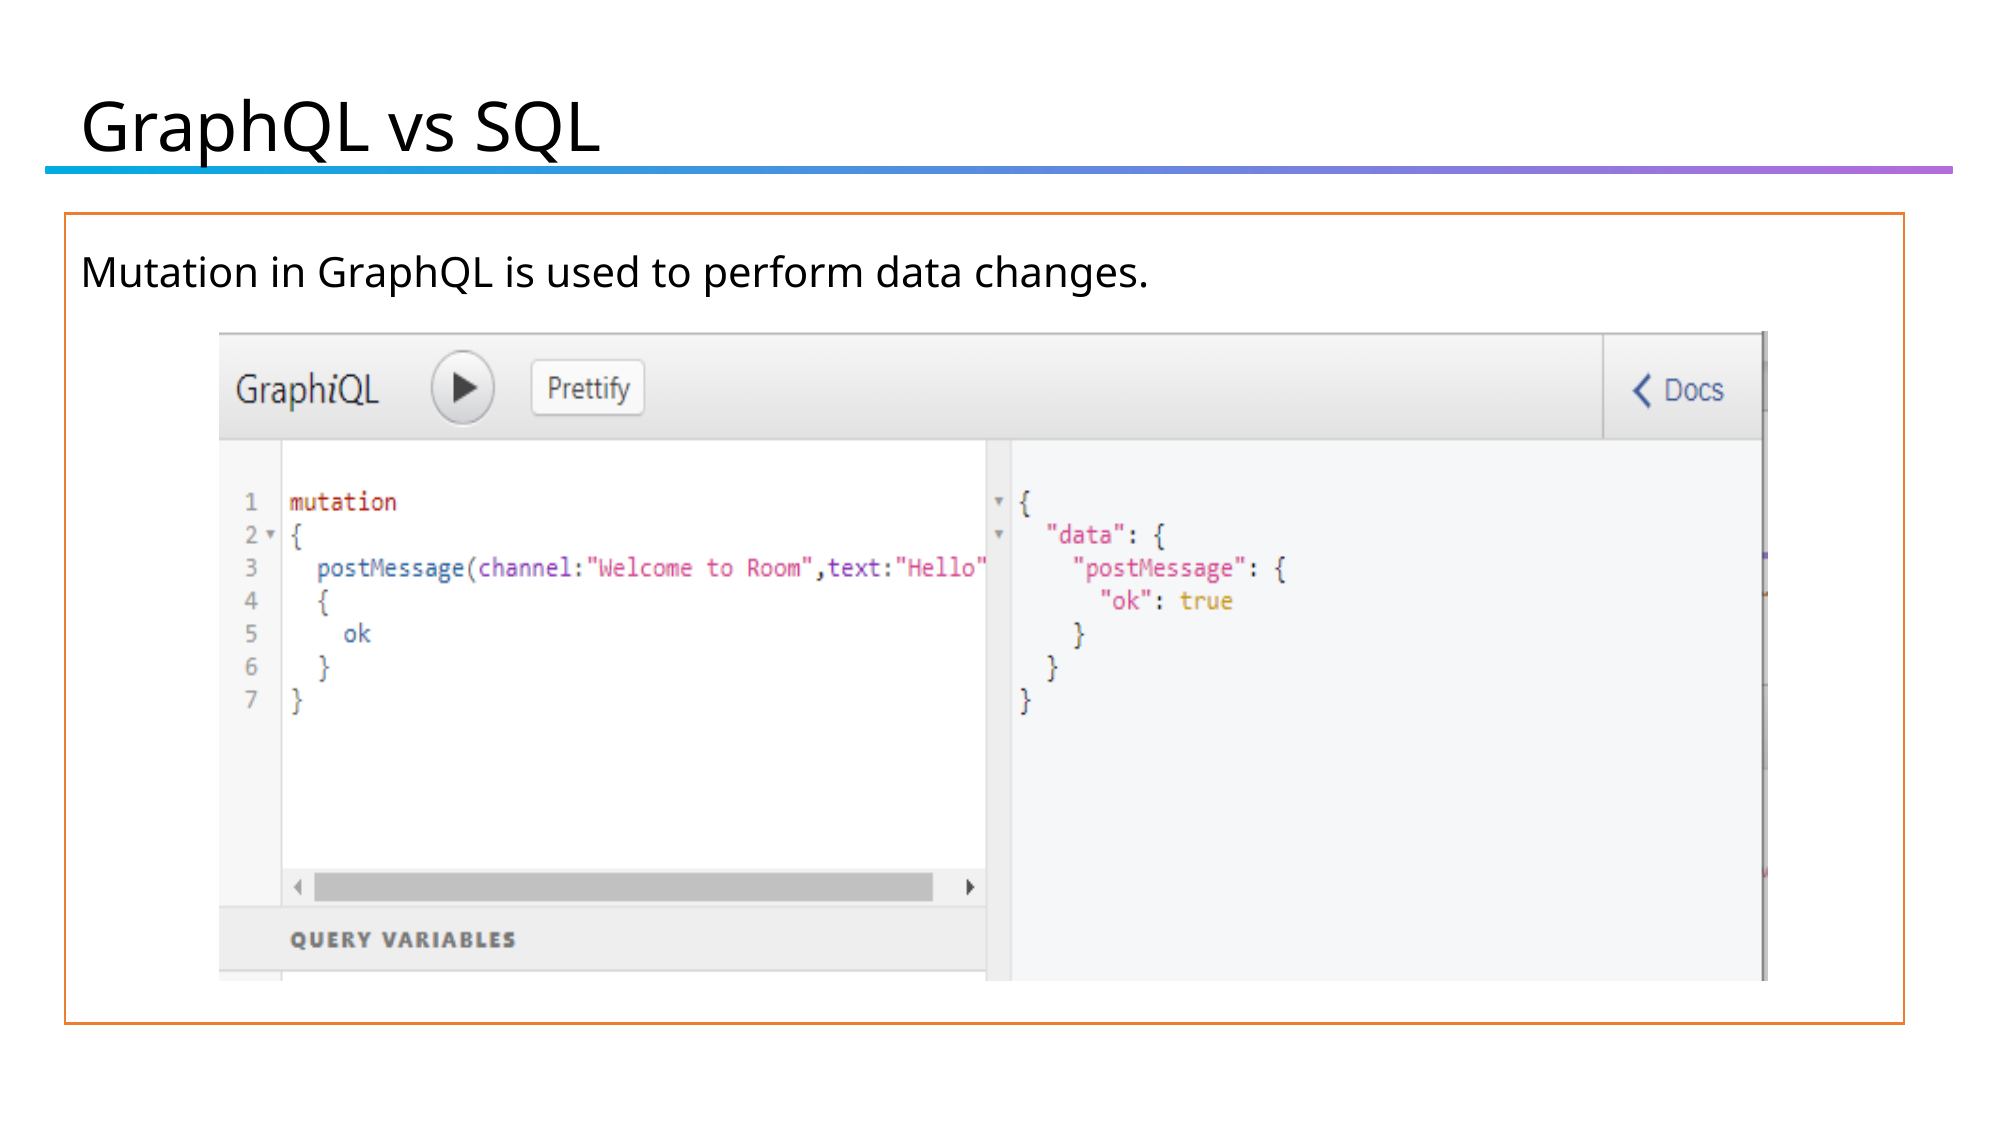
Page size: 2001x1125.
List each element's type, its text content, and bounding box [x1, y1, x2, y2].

list Mutation in GraphQL is used to perform data changes. [64, 212, 1905, 1025]
title GraphQL vs SQL [65, 84, 1768, 175]
picture [219, 331, 1768, 981]
